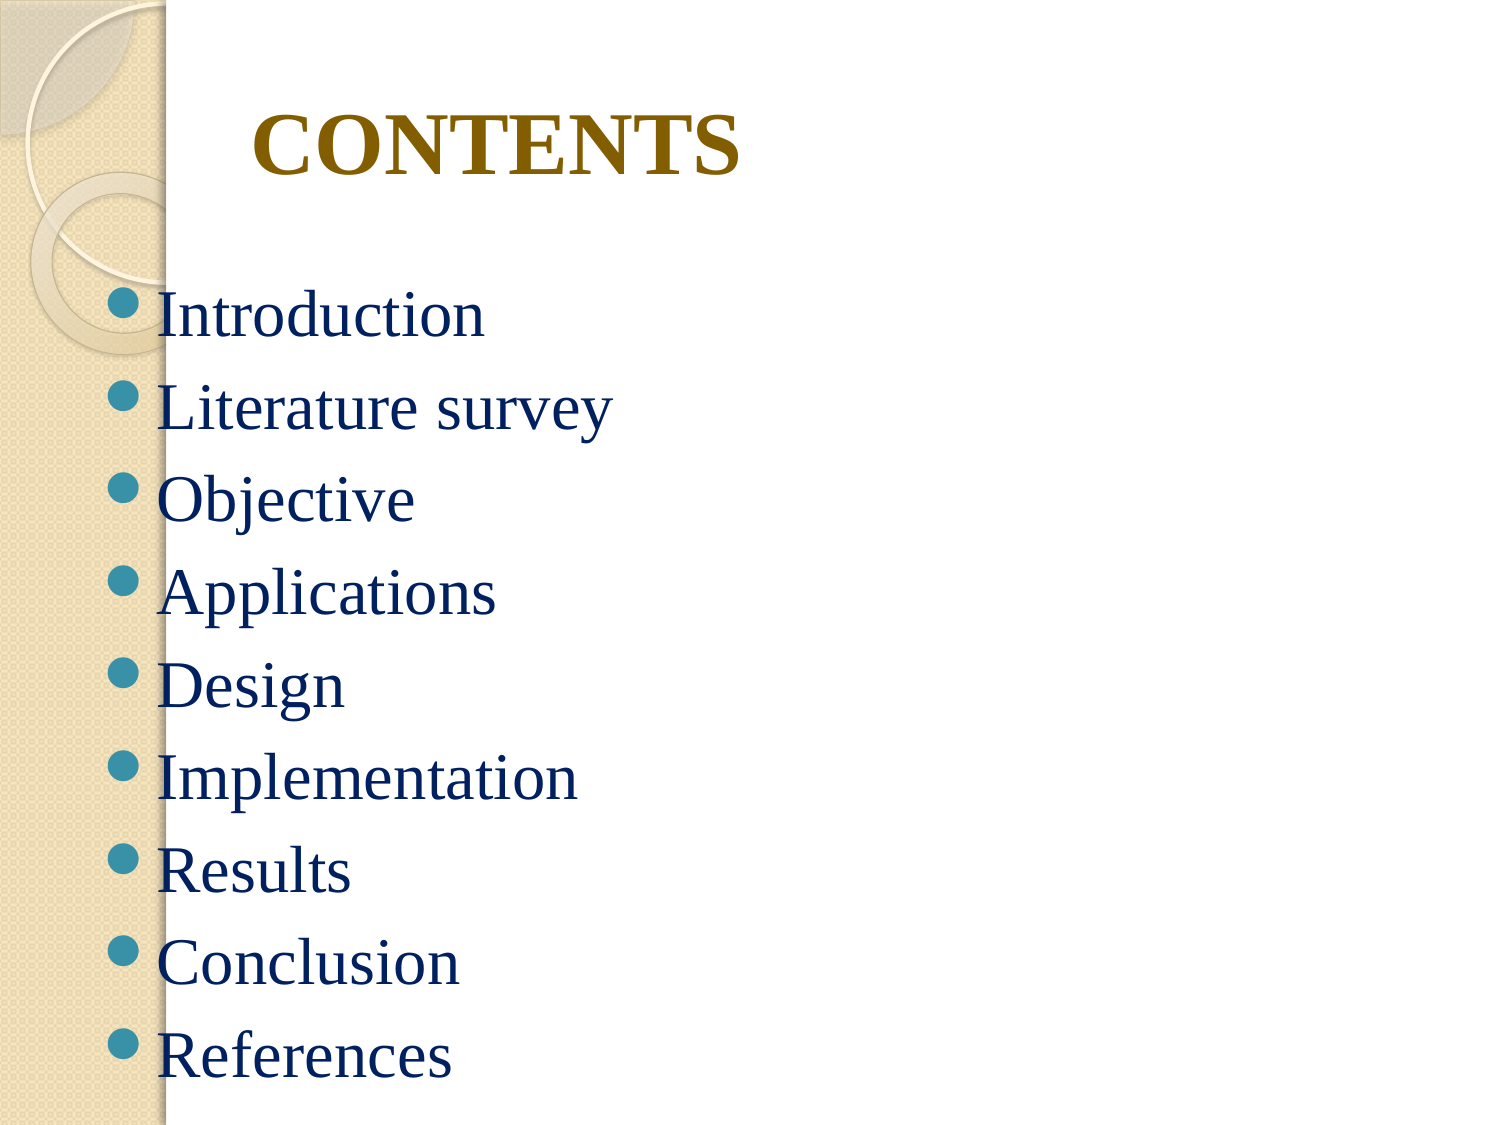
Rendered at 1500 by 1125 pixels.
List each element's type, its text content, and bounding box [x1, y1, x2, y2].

title CONTENTS [235, 45, 1466, 233]
list Introduction Literature survey Objective Applications Design Implementation Results Conclusion References [75, 262, 1425, 1125]
